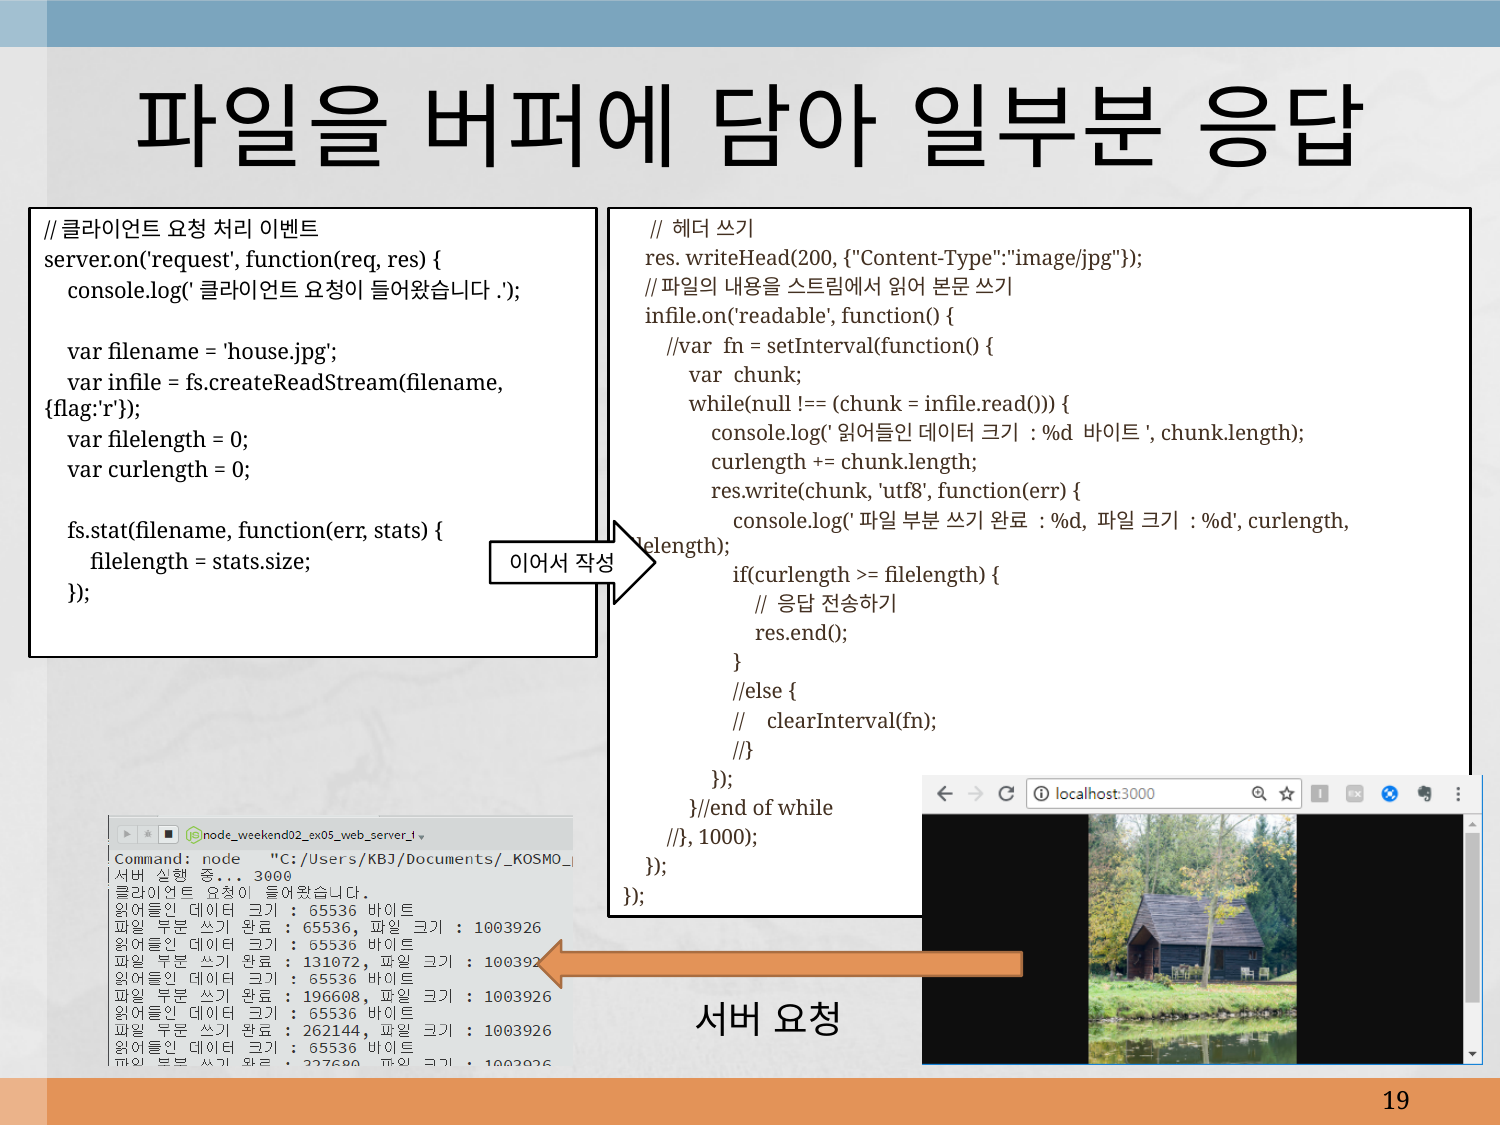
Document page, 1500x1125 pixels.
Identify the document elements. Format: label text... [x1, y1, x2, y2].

title 파일을 버퍼에 담아 일부분 응답 [49, 46, 1454, 202]
picture [108, 815, 573, 1066]
slide_number 19 [1074, 1078, 1425, 1125]
picture [922, 775, 1483, 1065]
text_box 이어서 작성 [488, 519, 657, 605]
list //클라이언트 요청 처리 이벤트 server.on('request', function(req, res) { console.log('클라이언트 요청이 들어왔습니다.'); var filename = 'house.jpg'; var infile = fs.createReadStream(filename, {flag:'r'}); var filelength = 0; var curlength = 0; fs.stat(filename, function(err, stats) { filelength = stats.size; }); [28, 207, 598, 658]
text_box // 헤더 쓰기 res. writeHead(200, {"Content-Type":"image/jpg"}); //파일의 내용을 스트림에서 읽어 본문 쓰기 infile.on('readable', function() { //var fn = setInterval(function() { var chunk; while(null !== (chunk = infile.read())) { console.log('읽어들인 데이터 크기 : %d 바이트', chunk.length); curlength += chunk.length; res.write(chunk, 'utf8', function(err) { console.log('파일 부분 쓰기 완료 : %d, 파일 크기 : %d', curlength, filelength); if(curlength >= filelength) { // 응답 전송하기 res.end(); } //else { // clearInterval(fn); //} }); }//end of while //}, 1000); }); }); [607, 207, 1472, 918]
text_box [574, 950, 920, 978]
text_box 서버 요청 [679, 988, 859, 1049]
